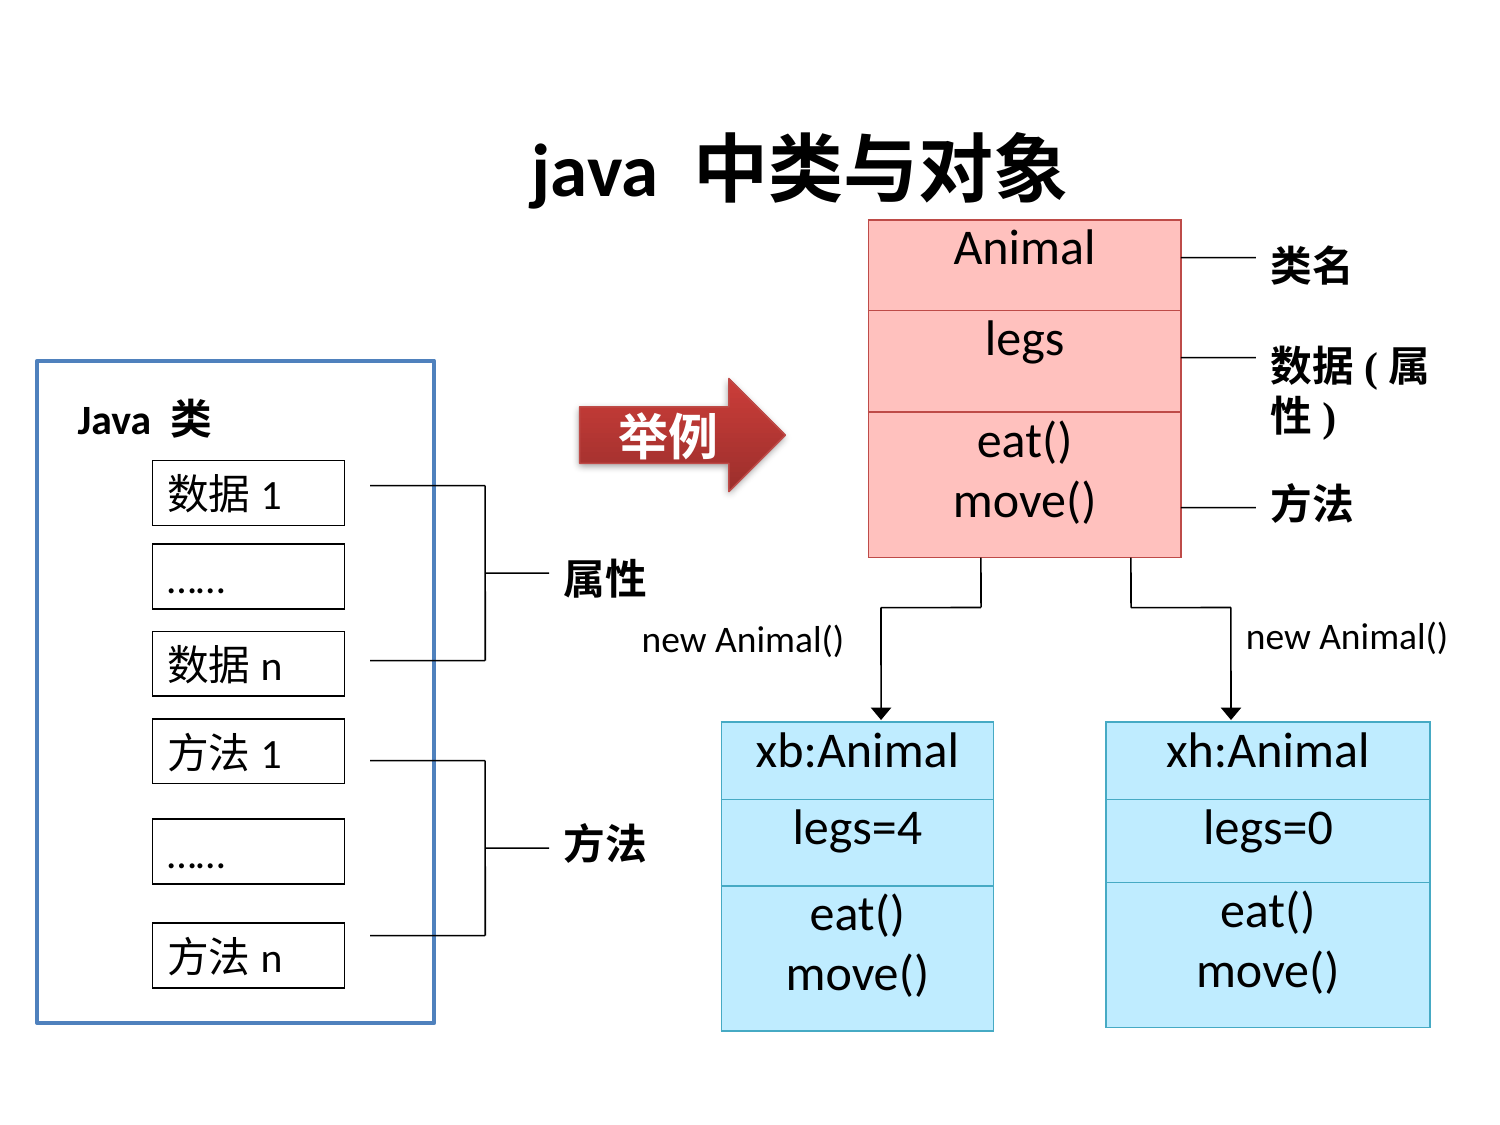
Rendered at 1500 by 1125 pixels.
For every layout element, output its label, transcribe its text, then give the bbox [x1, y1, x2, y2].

table_header Animal [869, 221, 1180, 310]
text_box 数据(属性) [1255, 332, 1500, 448]
table_cell legs [869, 311, 1180, 411]
table_cell eat() move() [1107, 883, 1429, 1027]
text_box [37, 360, 703, 1024]
table_header xh:Animal [1107, 723, 1429, 799]
text_box [870, 668, 892, 721]
text_box new Animal() [708, 607, 902, 668]
text_box 举例 [708, 377, 786, 493]
table_cell eat() move() [722, 887, 993, 1030]
text_box 方法 [1255, 470, 1444, 535]
table_header xb:Animal [722, 723, 993, 799]
text_box new Animal() [1231, 604, 1500, 665]
text_box [1220, 607, 1242, 721]
table_cell legs=0 [1107, 800, 1429, 882]
text_box 类名 [1255, 232, 1381, 298]
table_cell eat() move() [869, 413, 1180, 557]
table_cell legs=4 [722, 800, 993, 885]
text_box java 中类与对象 [517, 113, 1105, 219]
